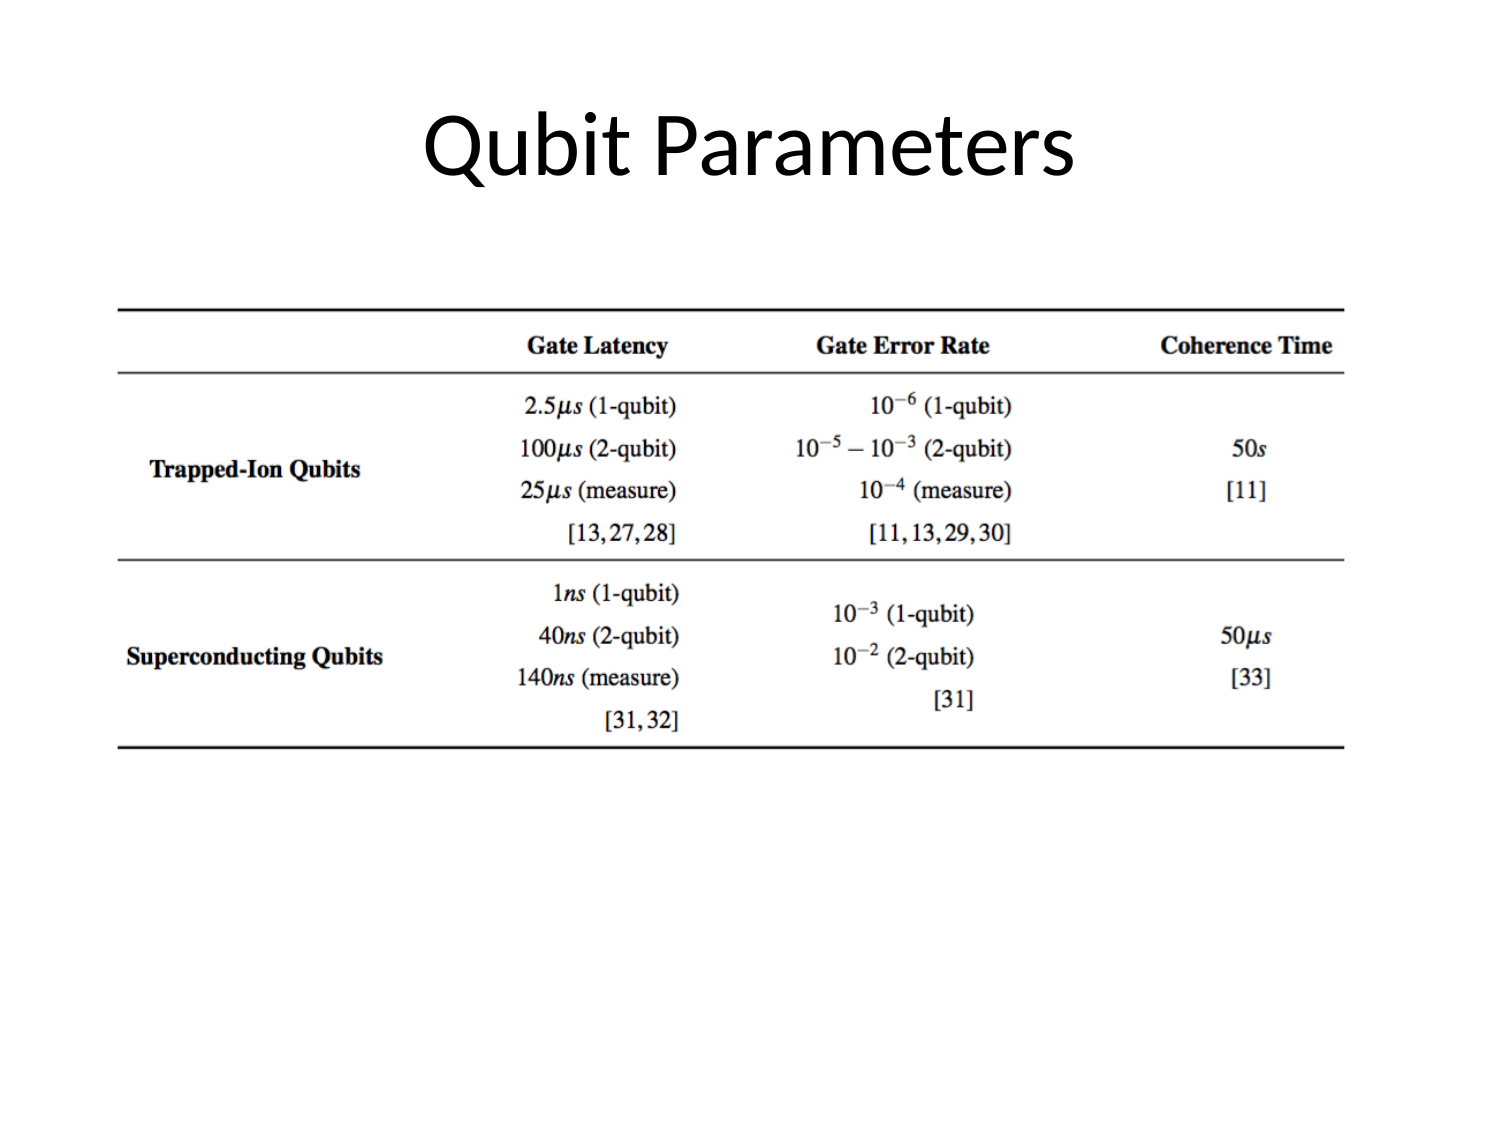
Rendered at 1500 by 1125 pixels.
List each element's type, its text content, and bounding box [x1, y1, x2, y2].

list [117, 300, 1345, 759]
title Qubit Parameters [75, 45, 1425, 233]
